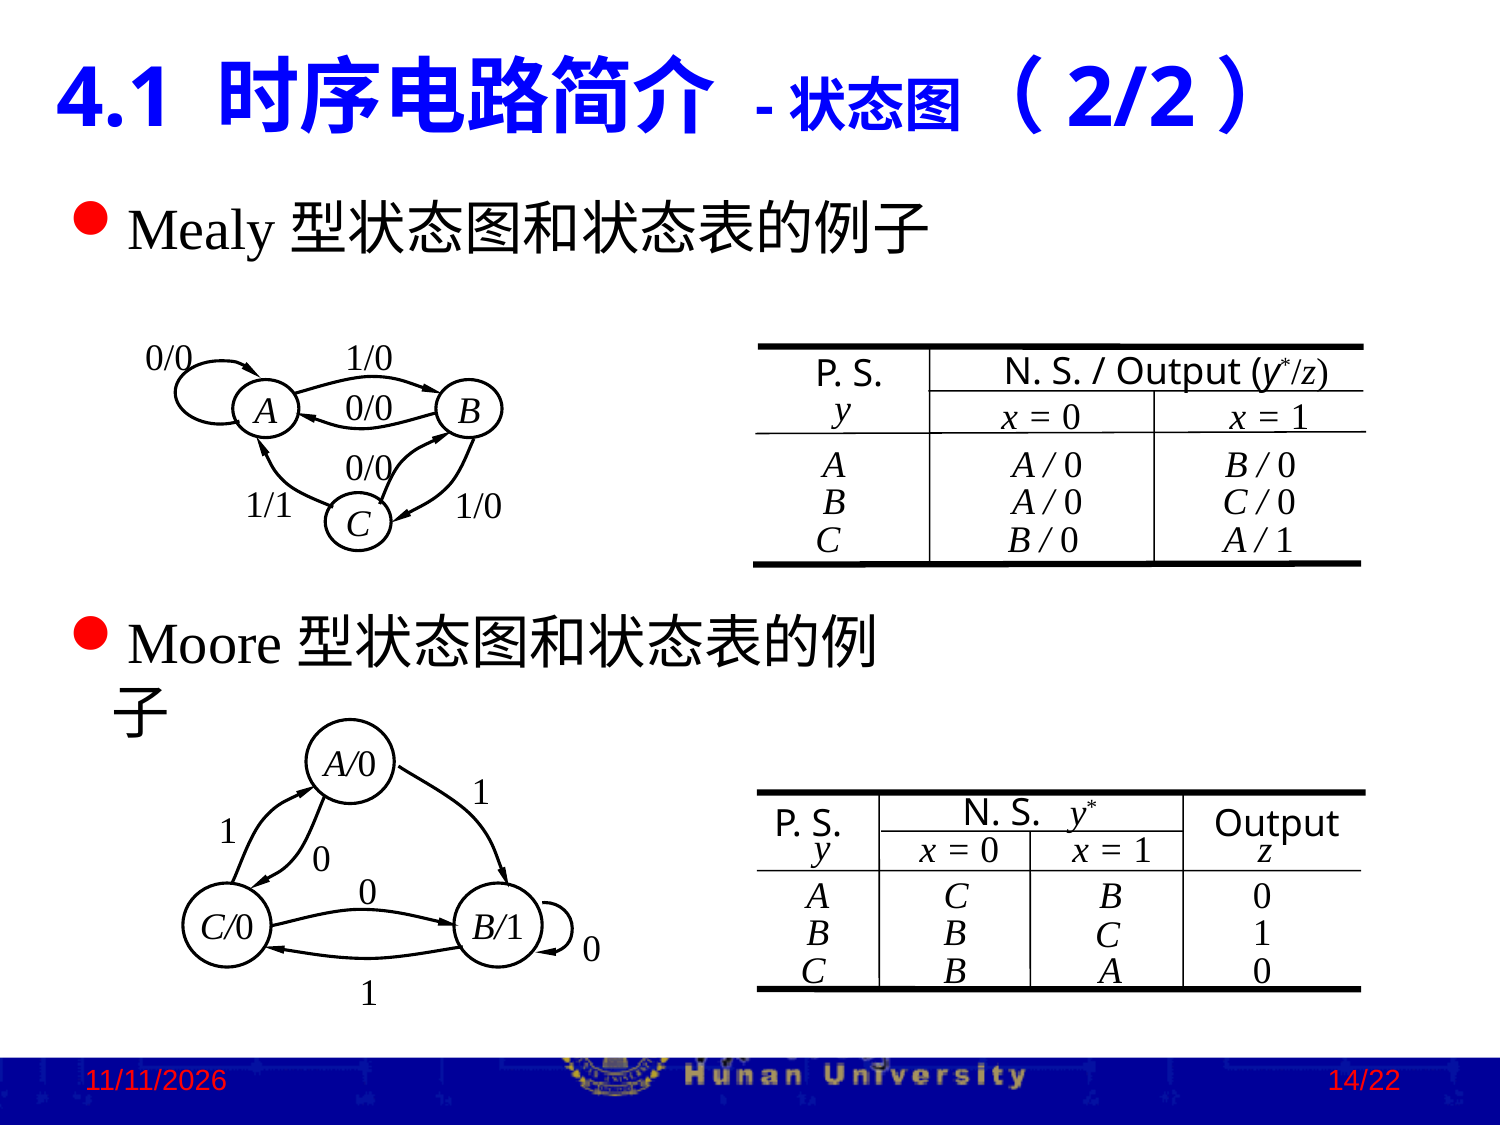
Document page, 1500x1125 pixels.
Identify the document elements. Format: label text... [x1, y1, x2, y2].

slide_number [69, 1028, 383, 1104]
picture [0, 1058, 1500, 1125]
slide_number 14/22 [1103, 1028, 1416, 1104]
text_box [752, 339, 1367, 568]
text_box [129, 325, 518, 551]
text_box Mealy型状态图和状态表的例子 [54, 183, 1449, 269]
text_box Moore型状态图和状态表的例子 [54, 597, 950, 753]
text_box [182, 719, 617, 1021]
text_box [756, 780, 1366, 999]
text_box 4.1 时序电路简介 -状态图（2/2） [41, 35, 1467, 151]
